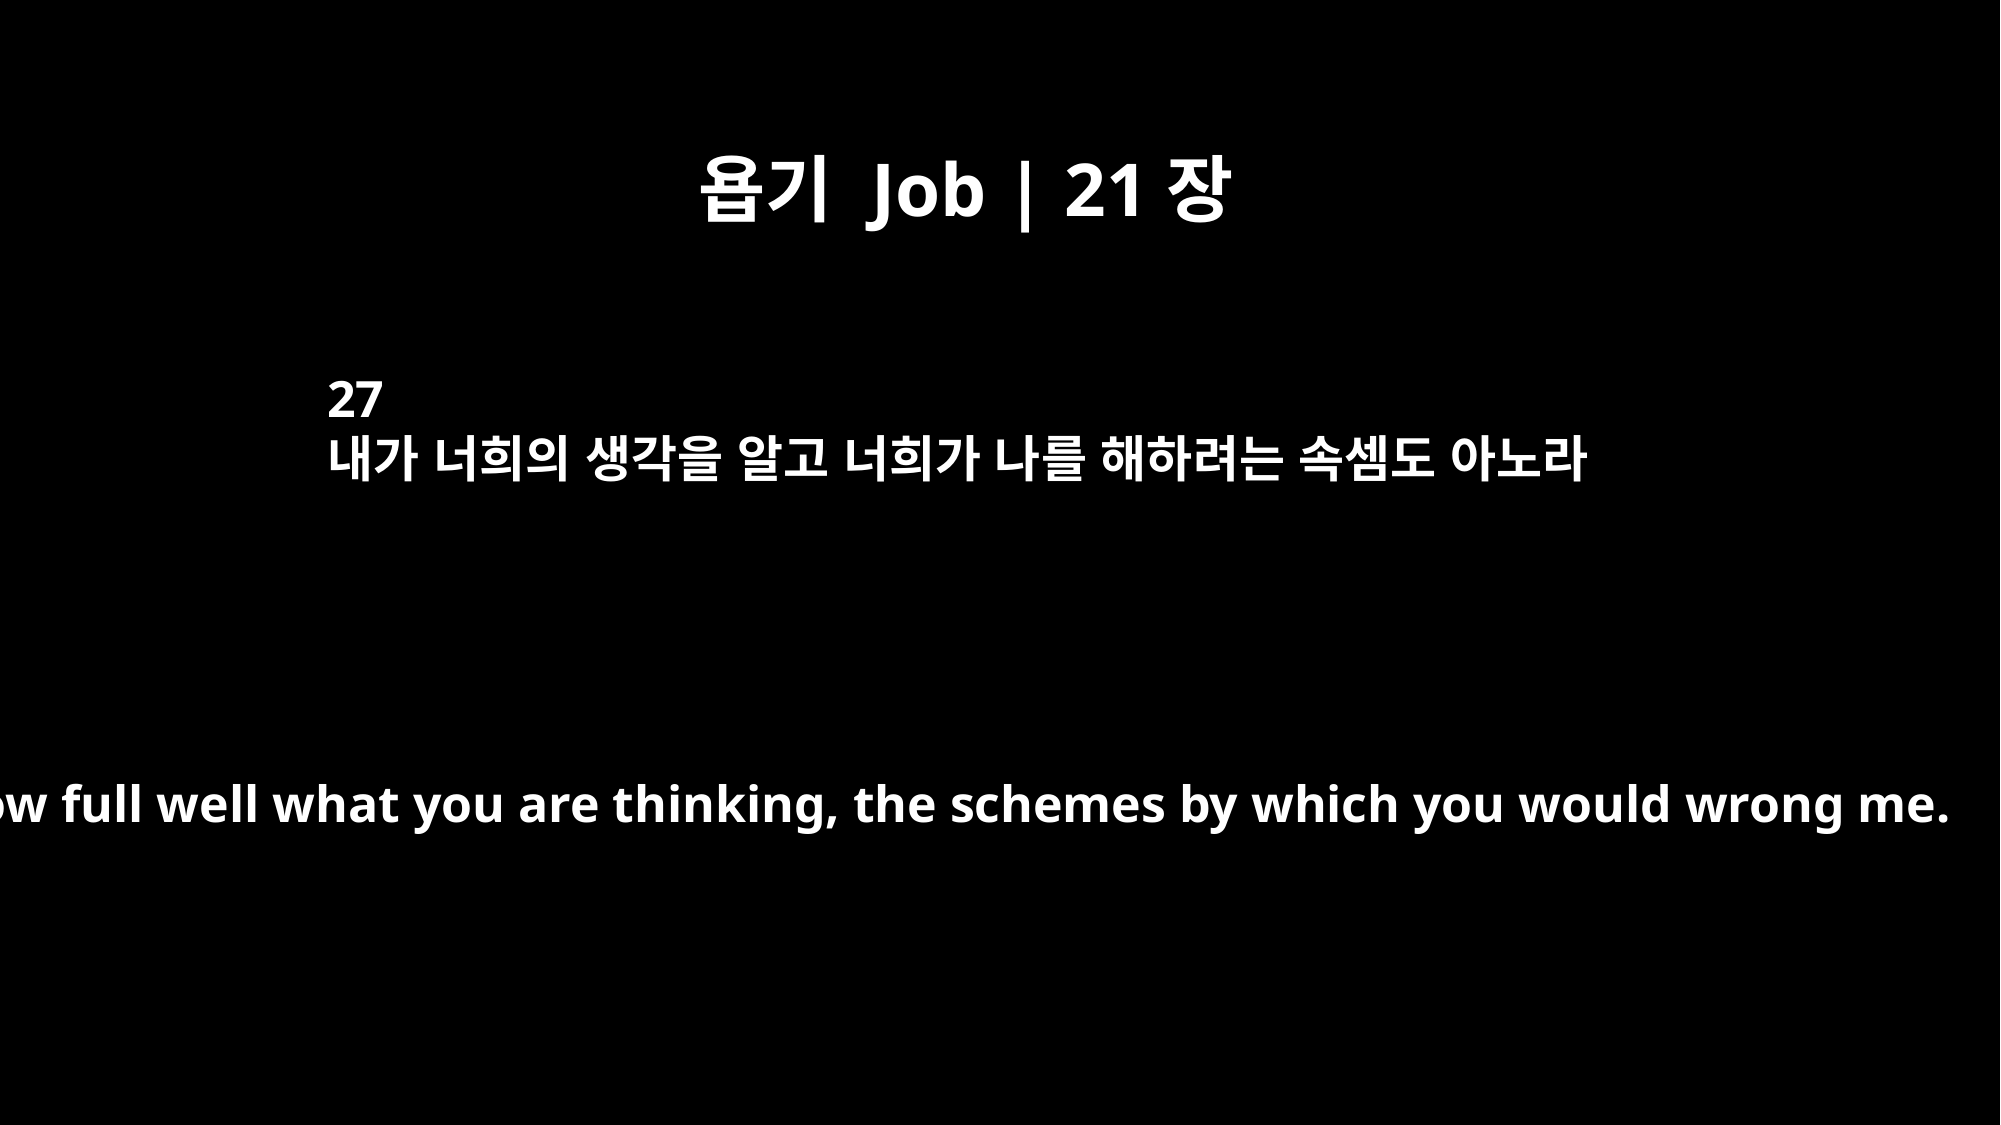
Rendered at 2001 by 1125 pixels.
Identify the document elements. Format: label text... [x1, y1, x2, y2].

text_box "I know full well what you are thinking, the schemes by which you would wrong me. [0, 764, 1967, 840]
text_box 욥기 Job | 21장 [683, 136, 1249, 239]
text_box 27 내가 너희의 생각을 알고 너희가 나를 해하려는 속셈도 아노라 [312, 359, 1605, 495]
